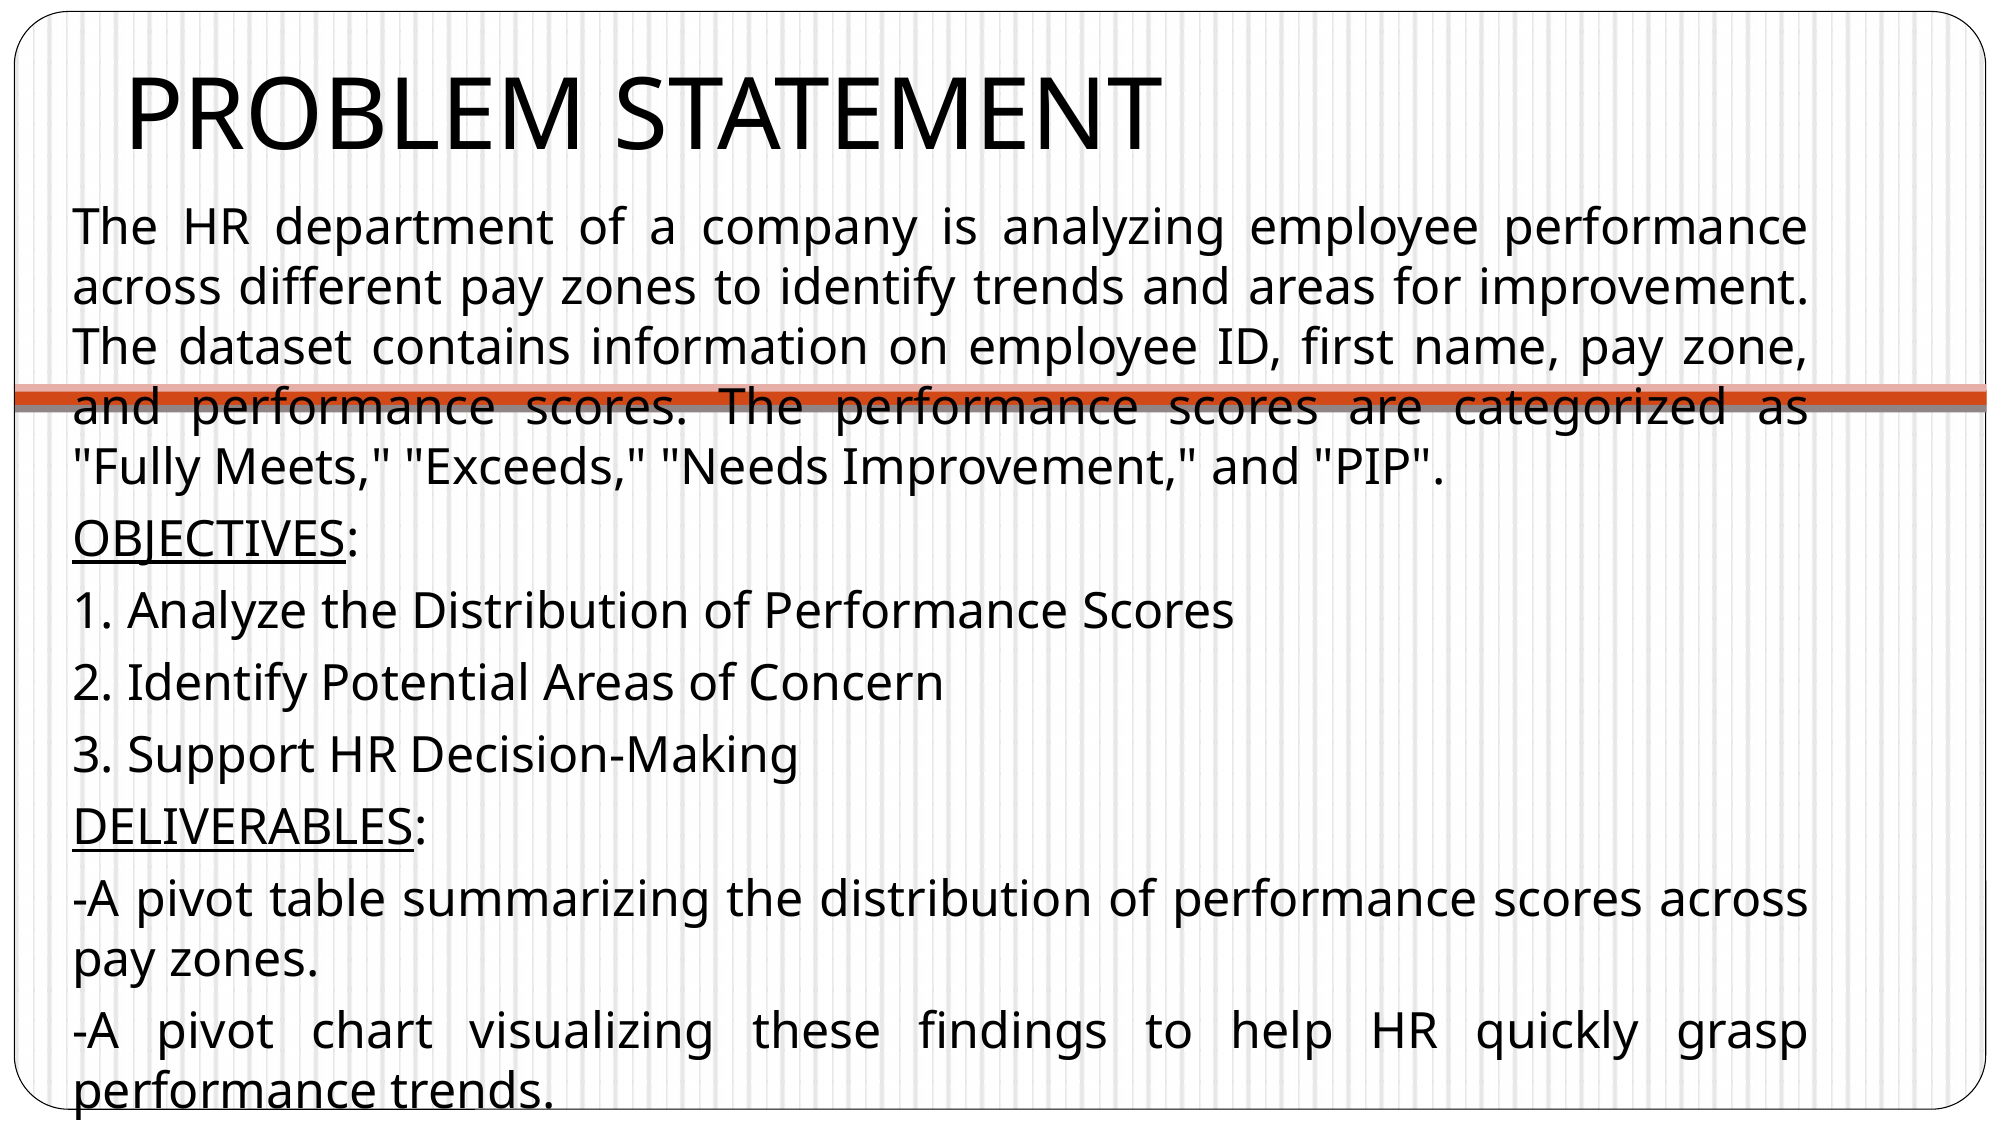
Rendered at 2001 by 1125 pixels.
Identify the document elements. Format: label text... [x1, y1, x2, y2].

list The HR department of a company is analyzing employee performance across different pay zones to identify trends and areas for improvement. The dataset contains information on employee ID, first name, pay zone, and performance scores. The performance scores are categorized as "Fully Meets," "Exceeds," "Needs Improvement," and "PIP". OBJECTIVES: 1. Analyze the Distribution of Performance Scores 2. Identify Potential Areas of Concern 3. Support HR Decision-Making DELIVERABLES: -A pivot table summarizing the distribution of performance scores across pay zones. -A pivot chart visualizing these findings to help HR quickly grasp performance trends. -Recommendations based on the analysis to guide HR strategies for improving employee performance. [56, 186, 1826, 1016]
title PROBLEM STATEMENT [107, 35, 1520, 178]
